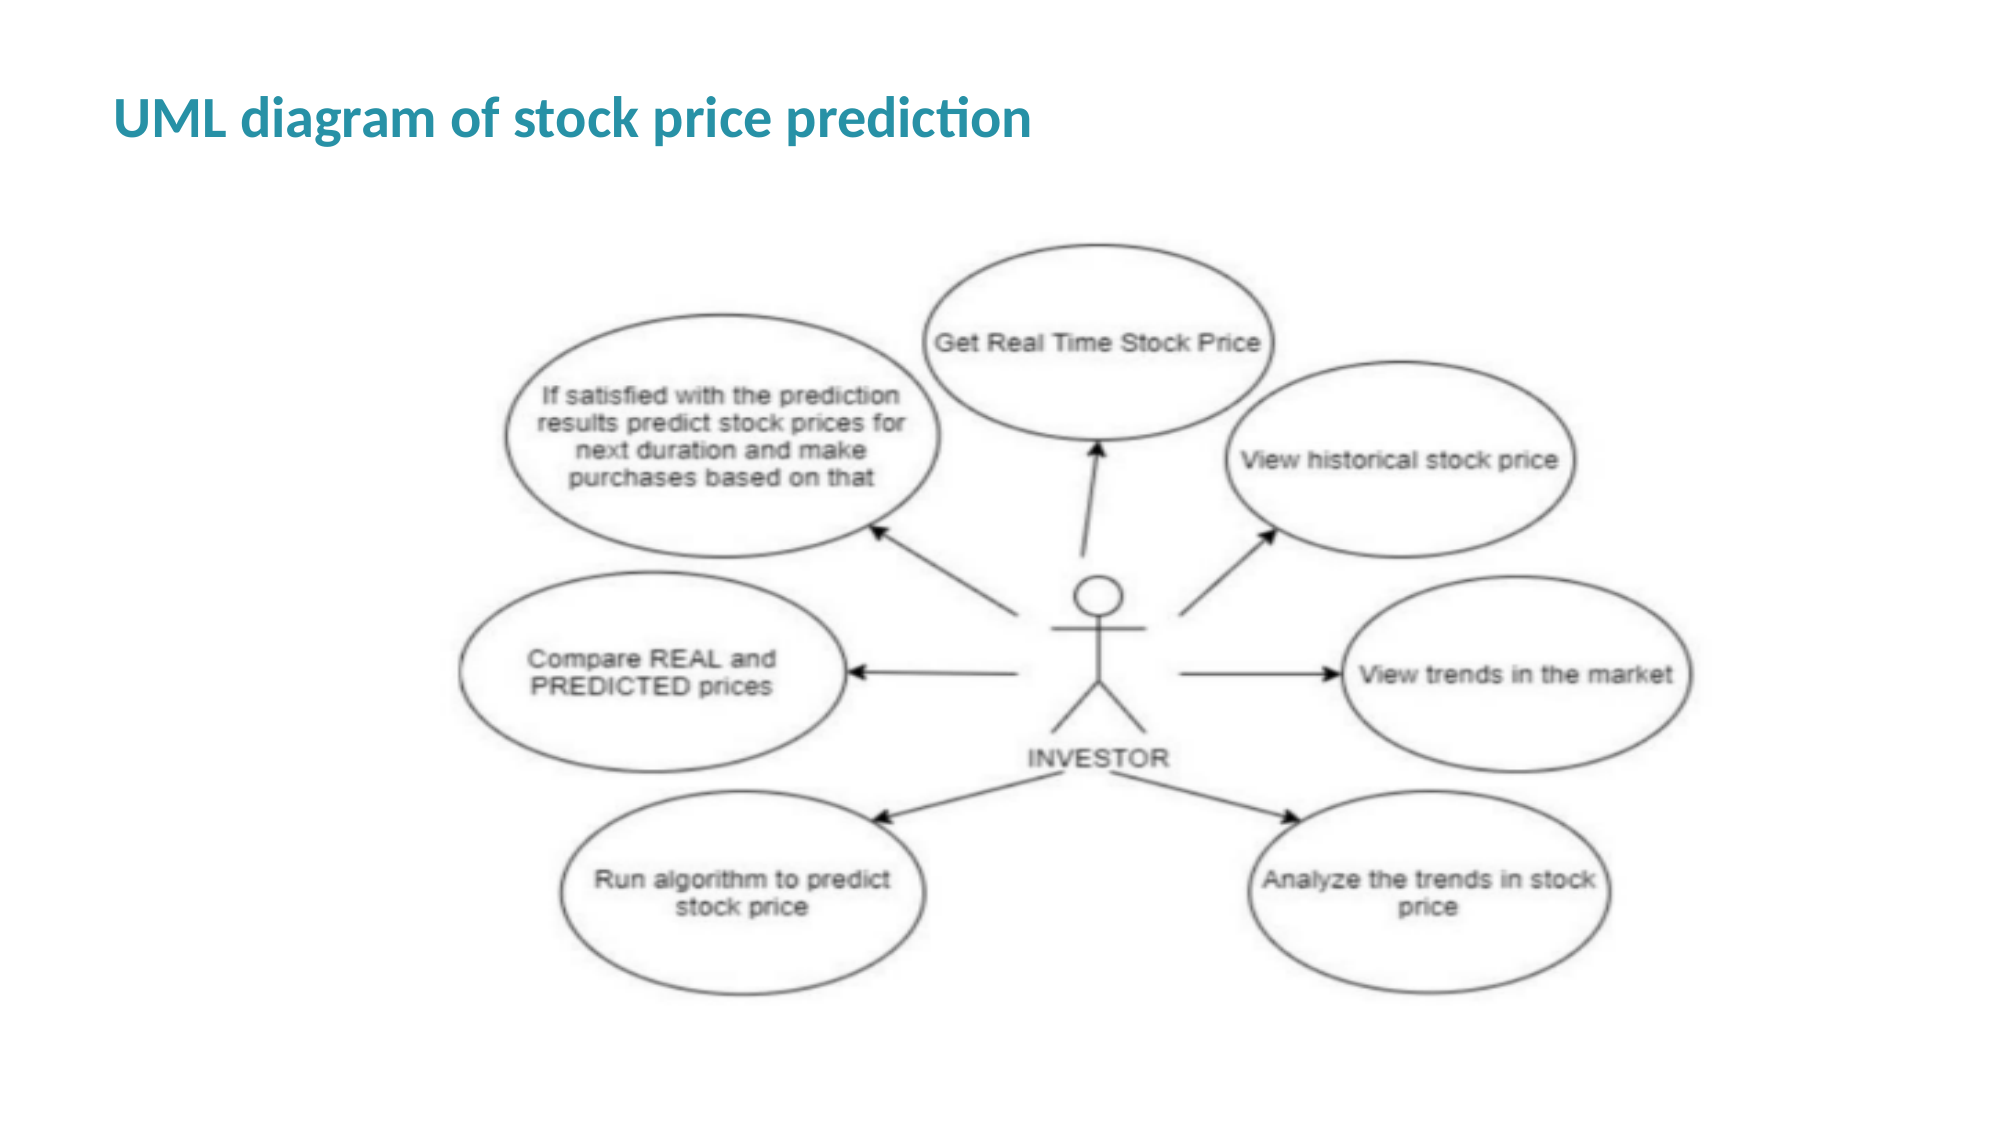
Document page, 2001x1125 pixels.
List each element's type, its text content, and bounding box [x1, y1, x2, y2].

picture [277, 123, 1870, 1034]
text_box UML diagram of stock price prediction [98, 72, 1228, 158]
